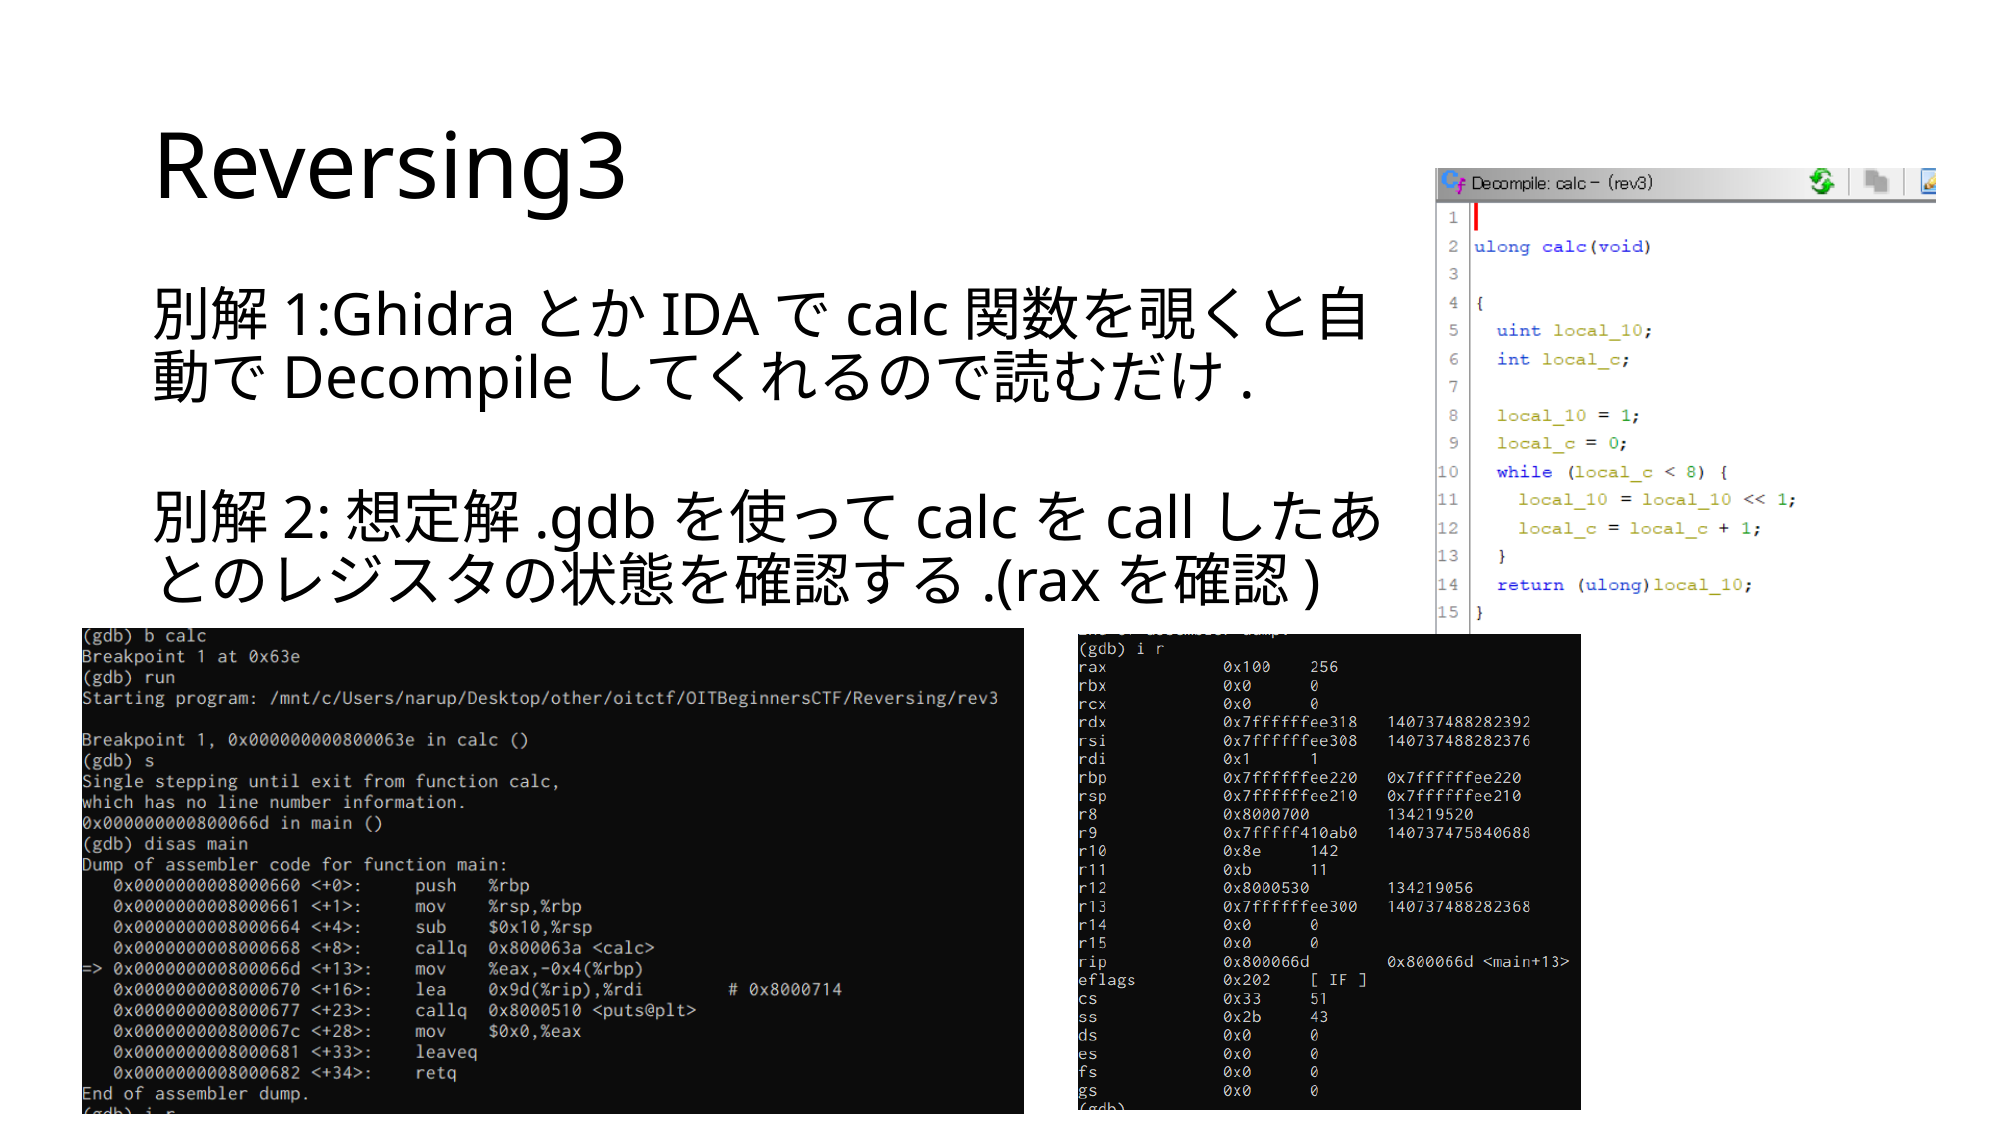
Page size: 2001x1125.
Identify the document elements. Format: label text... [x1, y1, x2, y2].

list 別解1:GhidraとかIDAでcalc関数を覗くと自動でDecompileしてくれるので読むだけ. 別解2:想定解.gdbを使ってcalcをcallしたあとのレジスタの状態を確認する.(raxを確認) [137, 277, 1410, 992]
picture [82, 628, 1024, 1115]
picture [1078, 168, 1936, 1110]
title Reversing3 [137, 59, 1863, 278]
